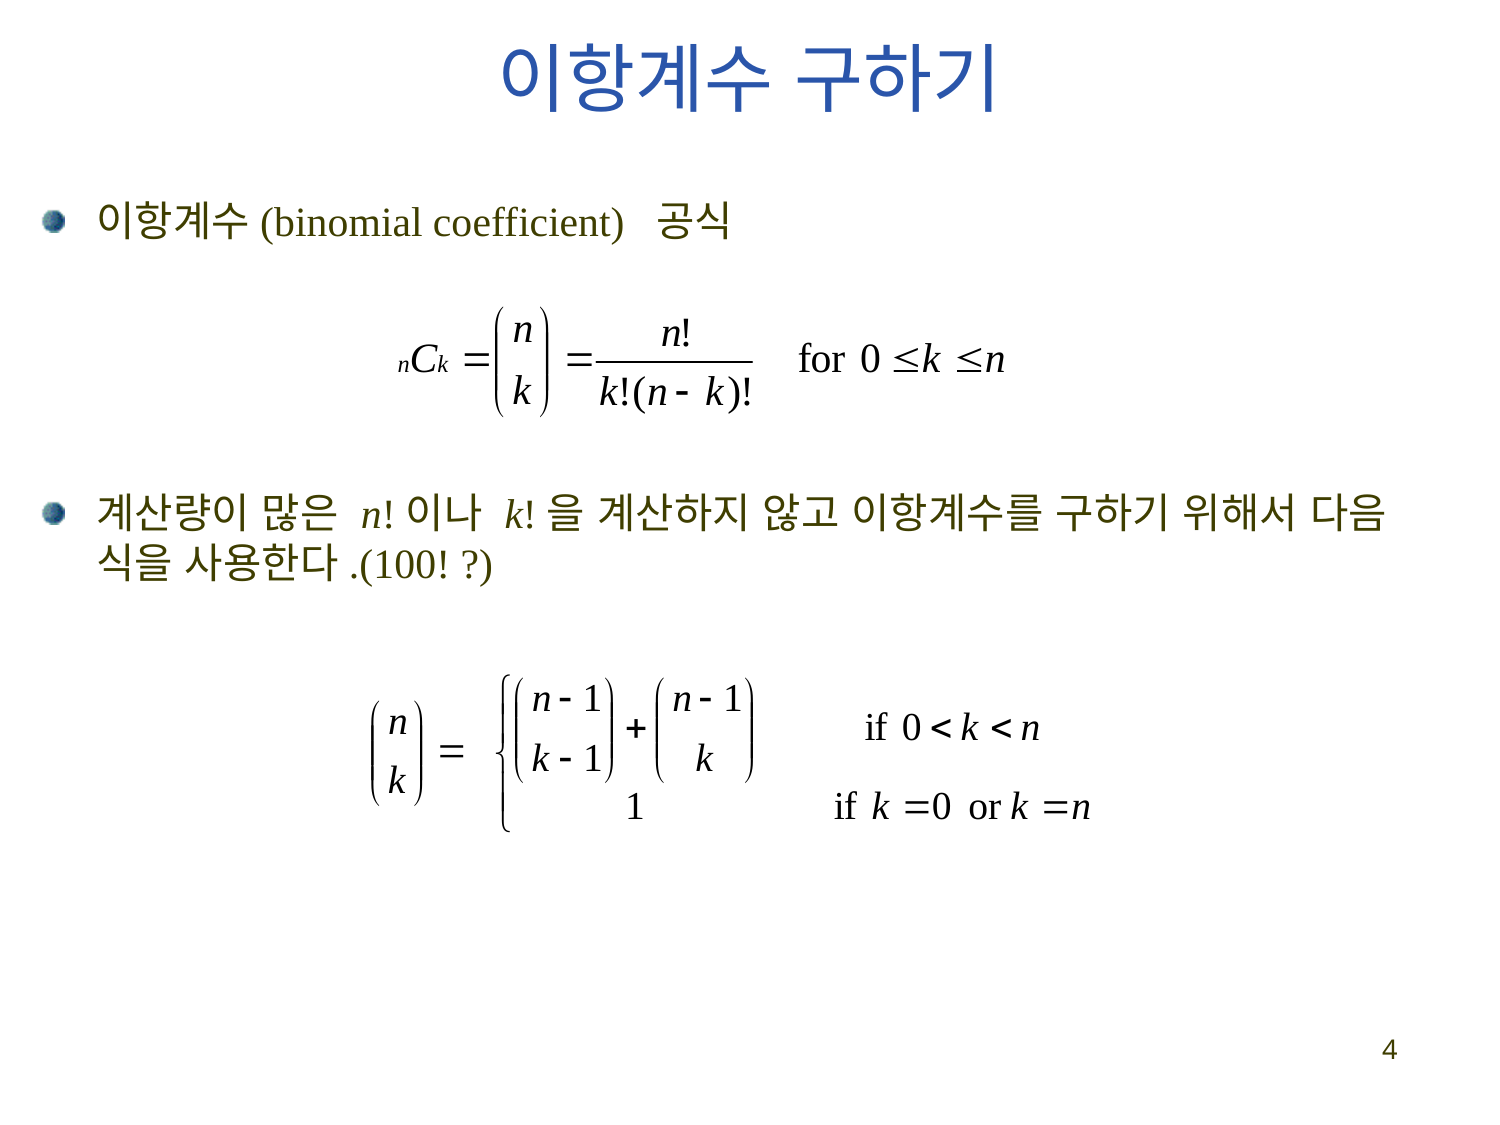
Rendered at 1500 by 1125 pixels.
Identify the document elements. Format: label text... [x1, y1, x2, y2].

picture [39, 207, 65, 233]
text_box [362, 667, 1114, 840]
picture [39, 499, 65, 525]
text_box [390, 299, 1012, 425]
list 이항계수(binomial coefficient) 공식 계산량이 많은 n!이나 k!을 계산하지 않고 이항계수를 구하기 위해서 다음 식을 사용한다.(100! ?) [24, 187, 1475, 988]
slide_number 4 [1099, 1024, 1413, 1101]
title 이항계수 구하기 [112, 0, 1388, 153]
